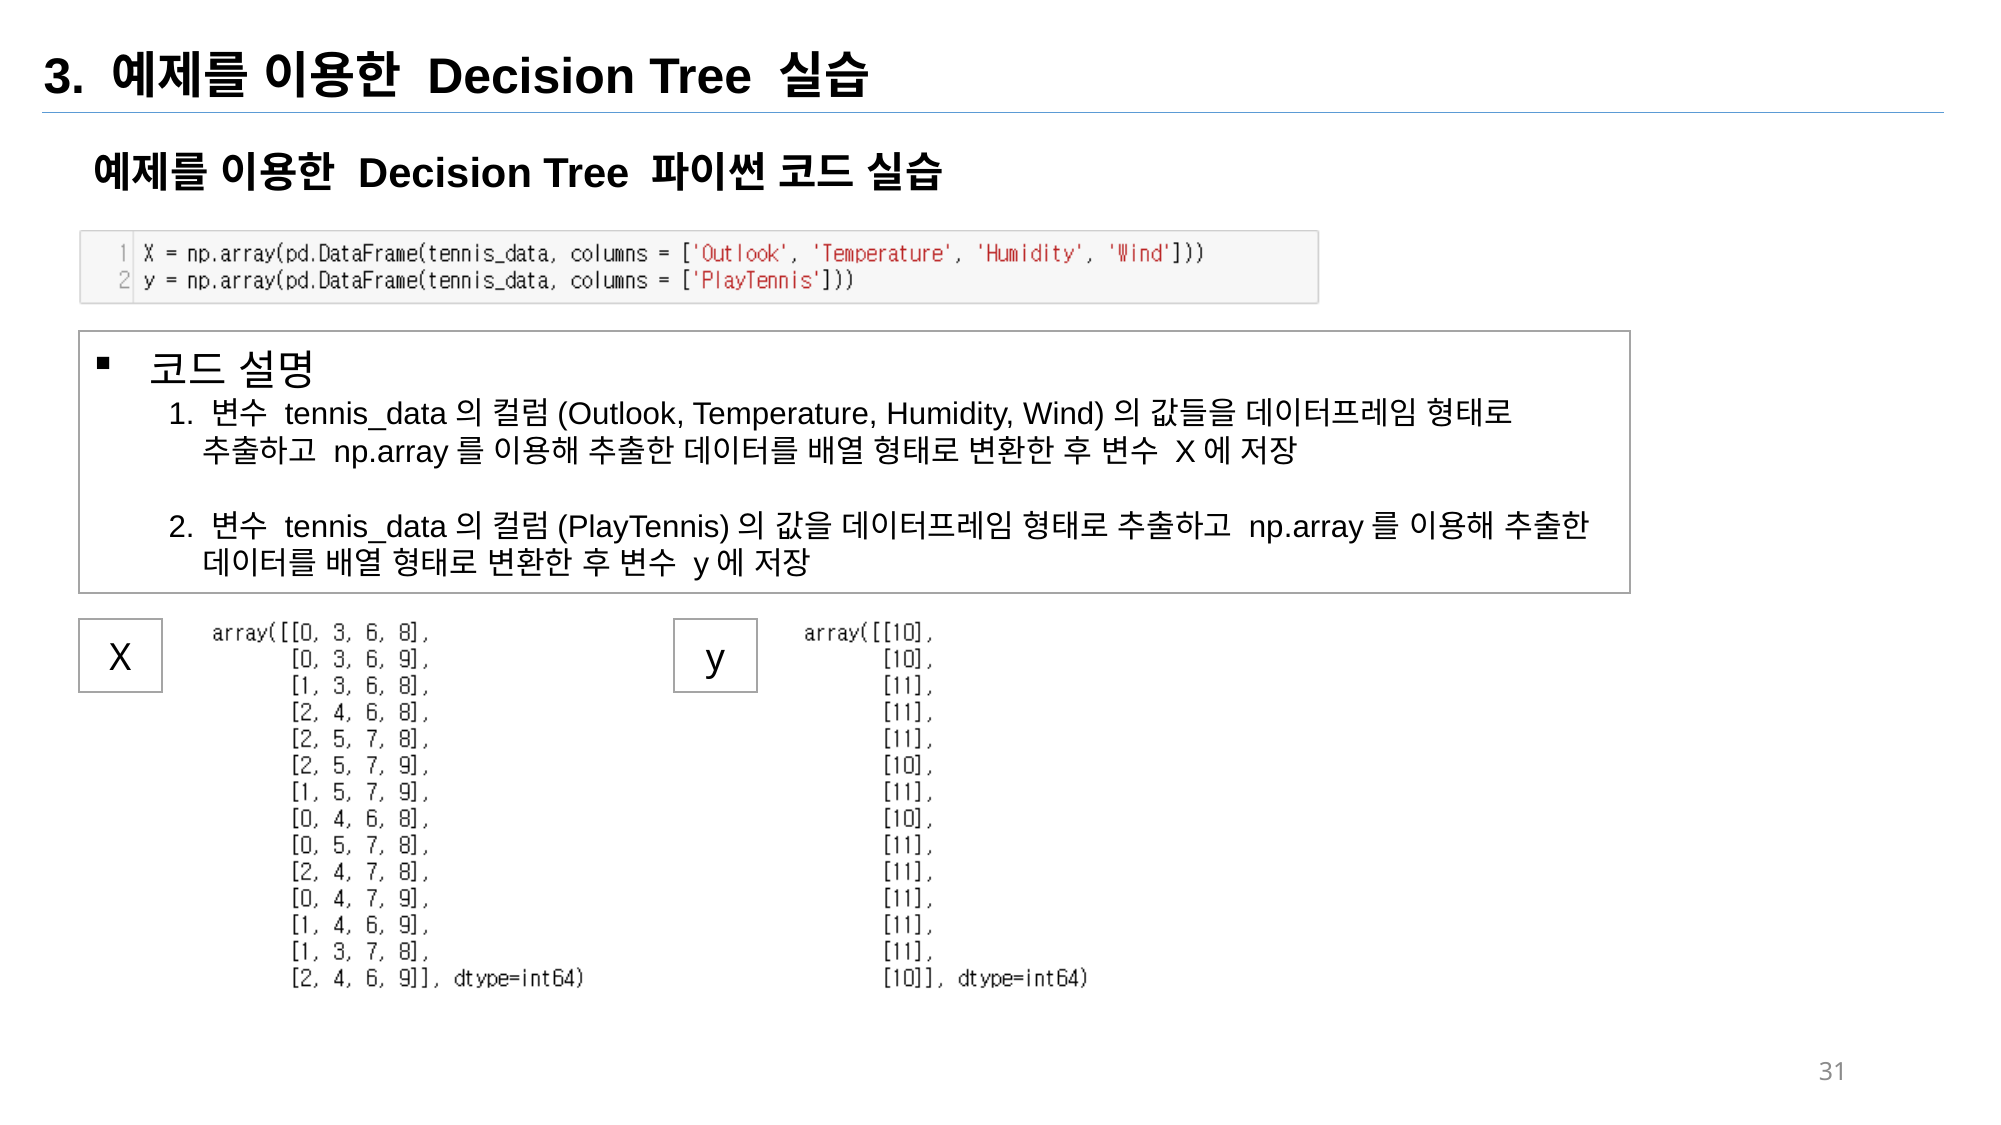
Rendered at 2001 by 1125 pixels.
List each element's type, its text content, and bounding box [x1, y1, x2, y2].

picture [78, 230, 1321, 306]
text_box X [78, 618, 163, 693]
text_box 3. 예제를 이용한 Decision Tree 실습 [28, 36, 1402, 112]
text_box 예제를 이용한 Decision Tree 파이썬 코드 실습 [78, 138, 1452, 204]
picture [203, 619, 590, 999]
slide_number 31 [1412, 1042, 1863, 1103]
text_box 코드 설명 1. 변수 tennis_data의 컬럼(Outlook, Temperature, Humidity, Wind)의 값들을 데이터프레임 형태로 추출하고 np.array를 이용해 추출한 데이터를 배열 형태로 변환한 후 변수 X에 저장 2. 변수 tennis_data의 컬럼(PlayTennis)의 값을 데이터프레임 형태로 추출하고 np.array를 이용해 추출한 데이터를 배열 형태로 변환한 후 변수 y에 저장 [78, 330, 1631, 594]
text_box y [673, 618, 758, 693]
picture [798, 619, 1094, 999]
